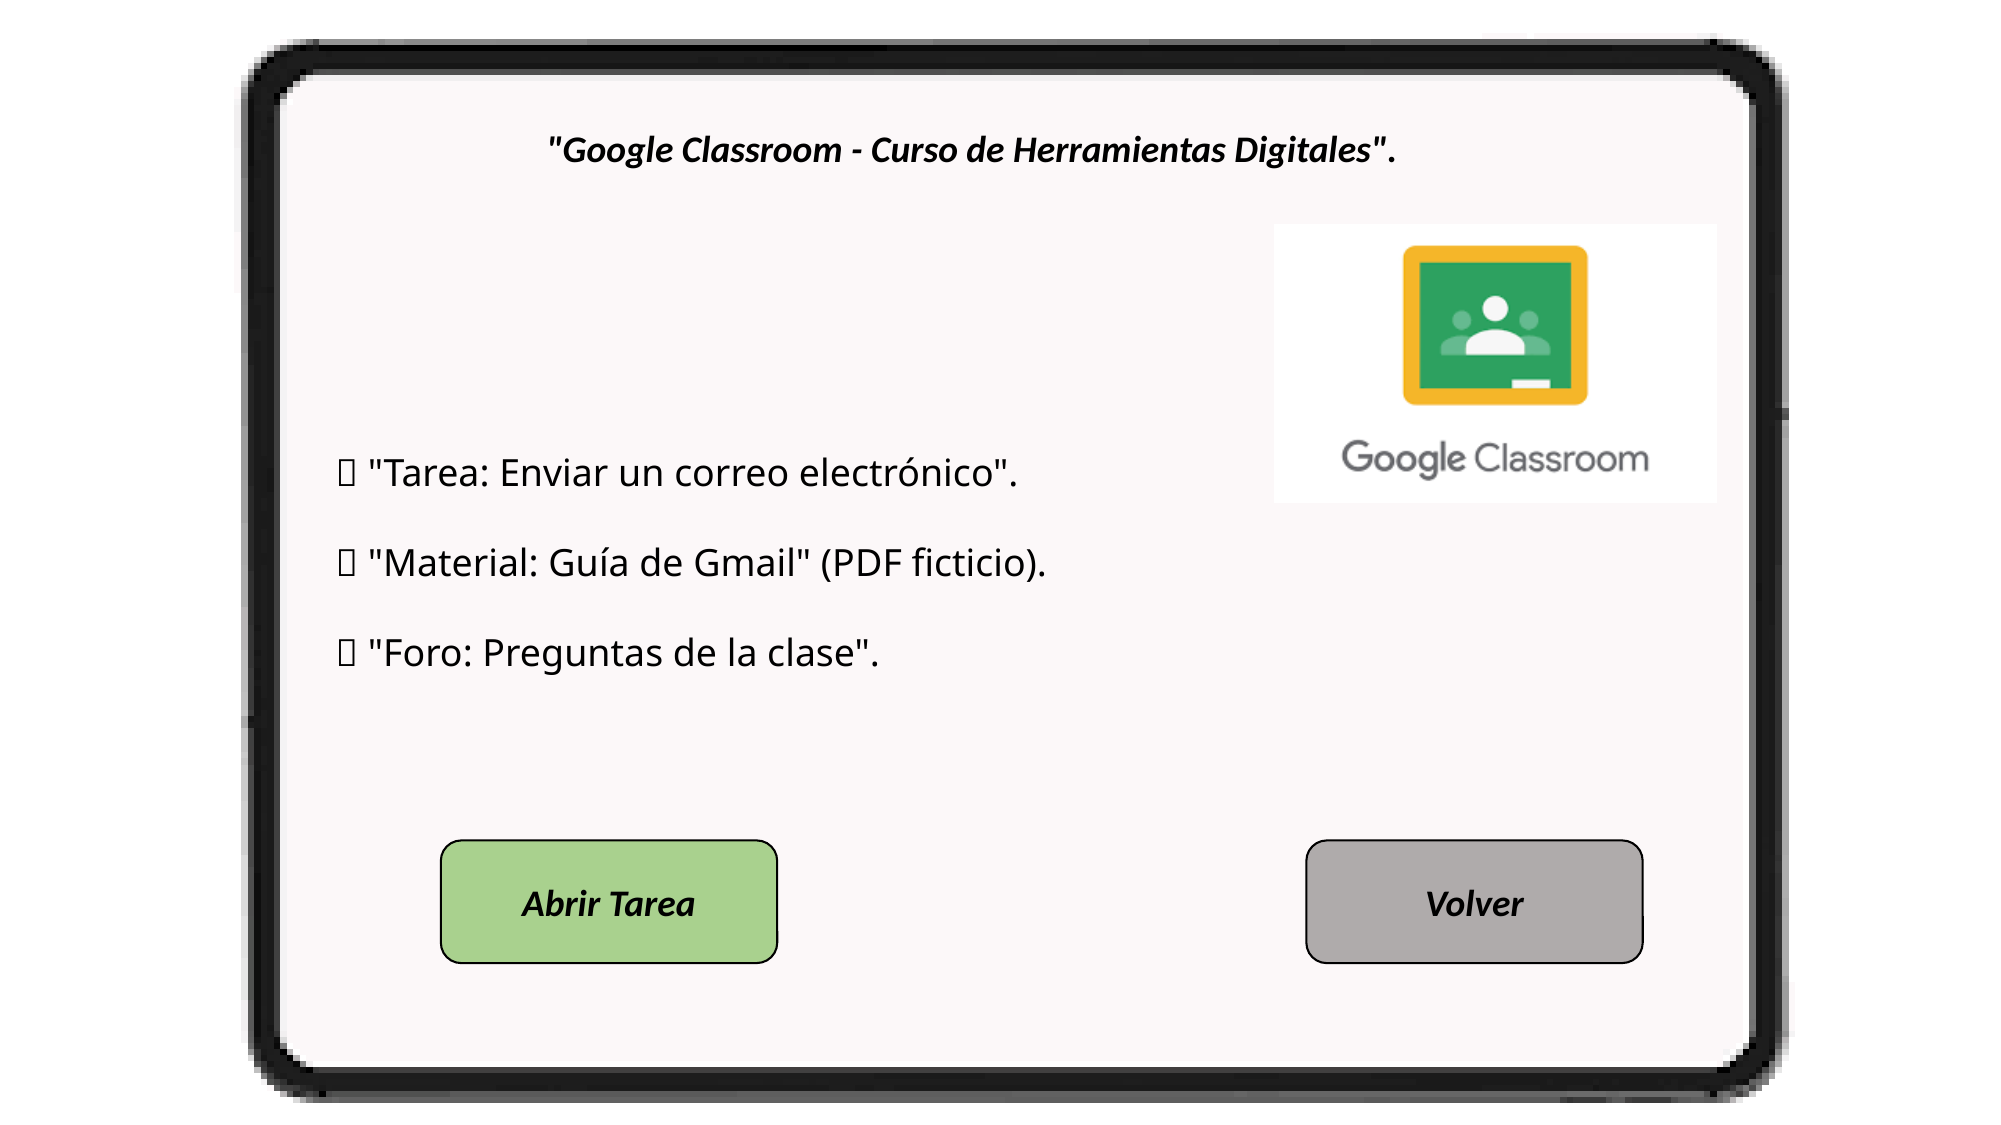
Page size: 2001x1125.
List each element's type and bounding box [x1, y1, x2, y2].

picture [137, 3, 1887, 1125]
